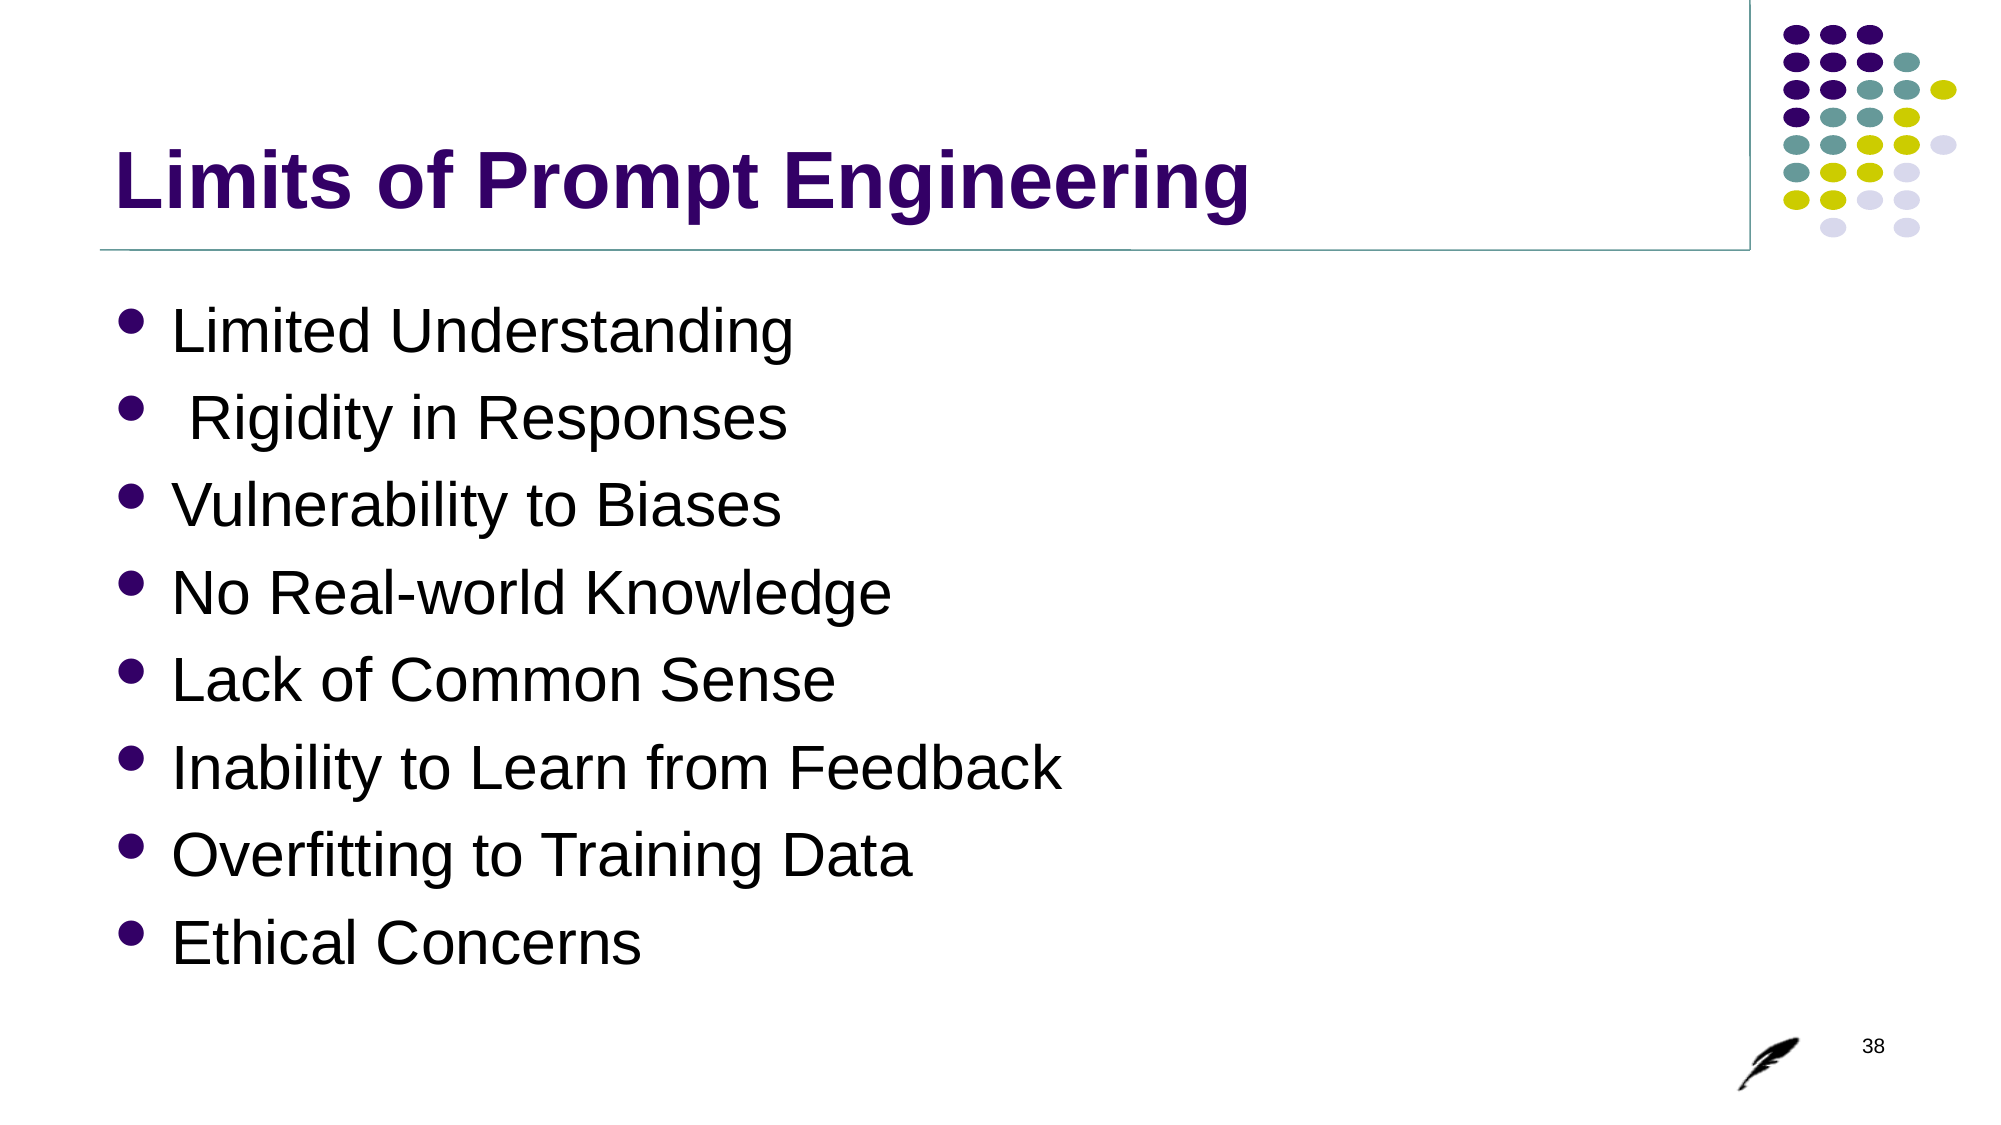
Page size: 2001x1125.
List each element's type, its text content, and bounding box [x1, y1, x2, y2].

list Limited Understanding Rigidity in Responses Vulnerability to Biases No Real-world Knowledge Lack of Common Sense Inability to Learn from Feedback Overfitting to Training Data Ethical Concerns [99, 282, 1900, 1006]
slide_number 38 [1433, 1025, 1900, 1100]
title Limits of Prompt Engineering [99, 20, 1750, 233]
